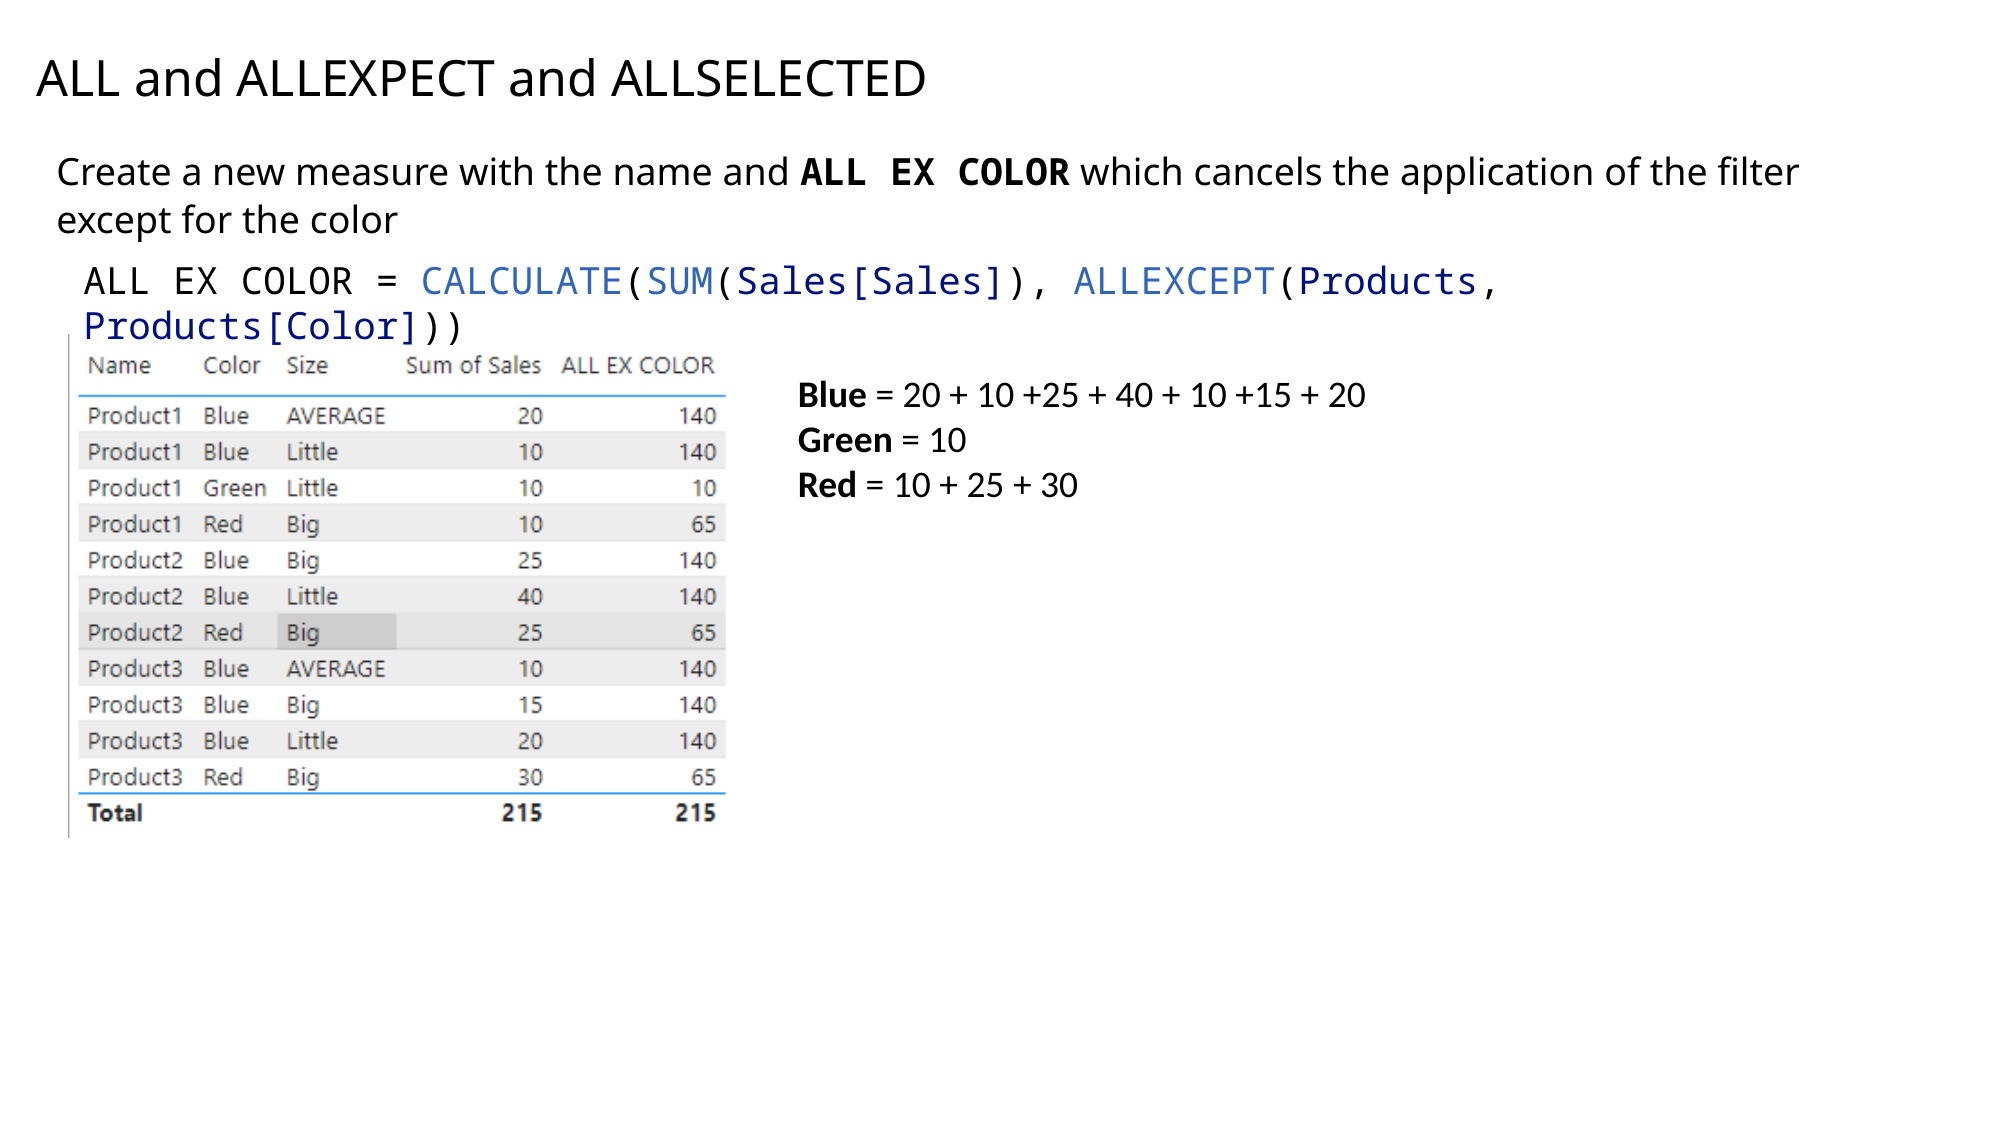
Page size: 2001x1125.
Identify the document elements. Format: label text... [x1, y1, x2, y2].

text_box Blue = 20 + 10 +25 + 40 + 10 +15 + 20 Green = 10 Red = 10 + 25 + 30 [783, 362, 1783, 513]
text_box ALL and ALLEXPECT and ALLSELECTED [21, 39, 944, 115]
text_box ALL EX COLOR = CALCULATE(SUM(Sales[Sales]), ALLEXCEPT(Products, Products[Color])) [68, 250, 1849, 355]
picture [68, 334, 728, 838]
text_box Create a new measure with the name and ALL EX COLOR which cancels the application of the filter except for the color [41, 137, 1823, 249]
